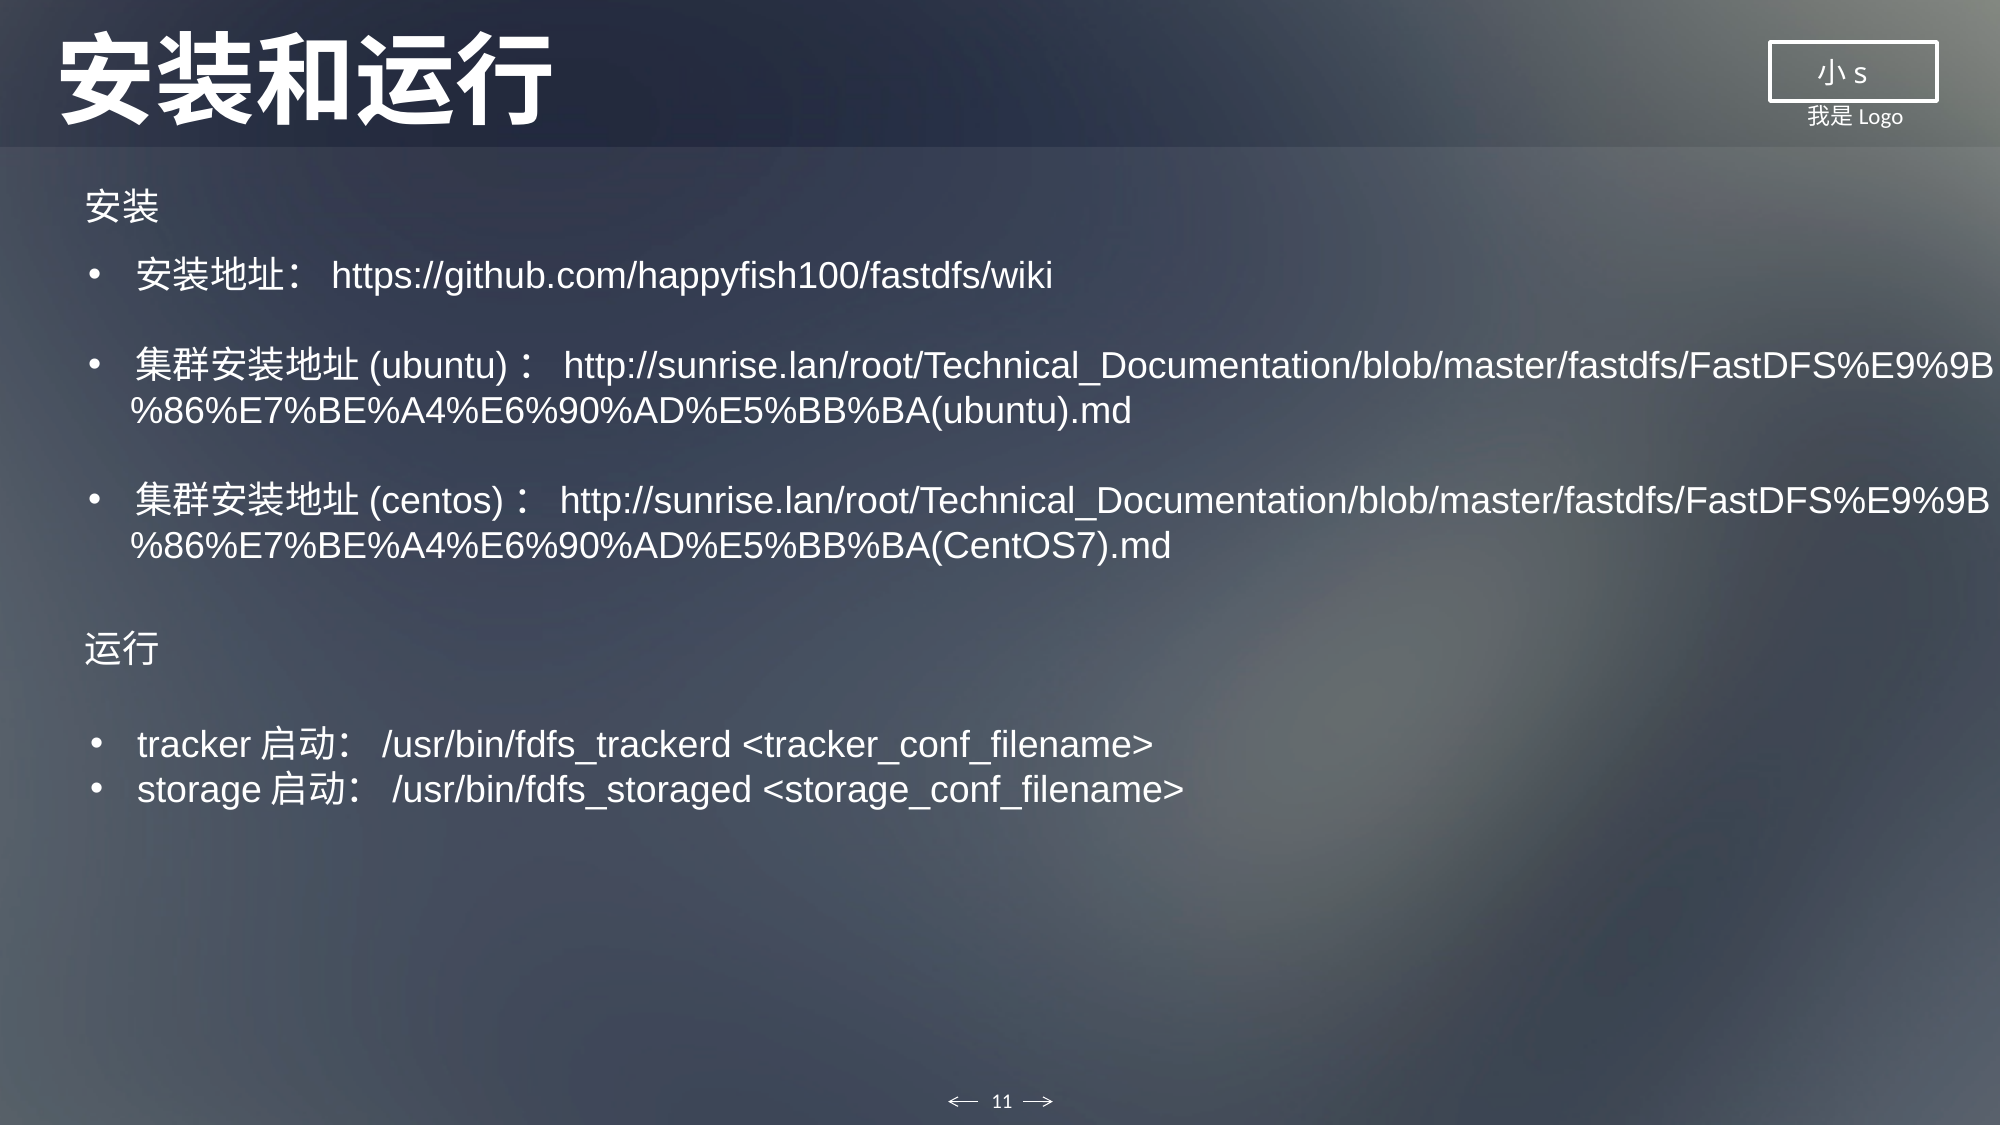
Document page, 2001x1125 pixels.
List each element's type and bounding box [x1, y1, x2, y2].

text_box [948, 1080, 1053, 1122]
text_box [1770, 42, 1937, 137]
picture [0, 0, 2000, 1125]
